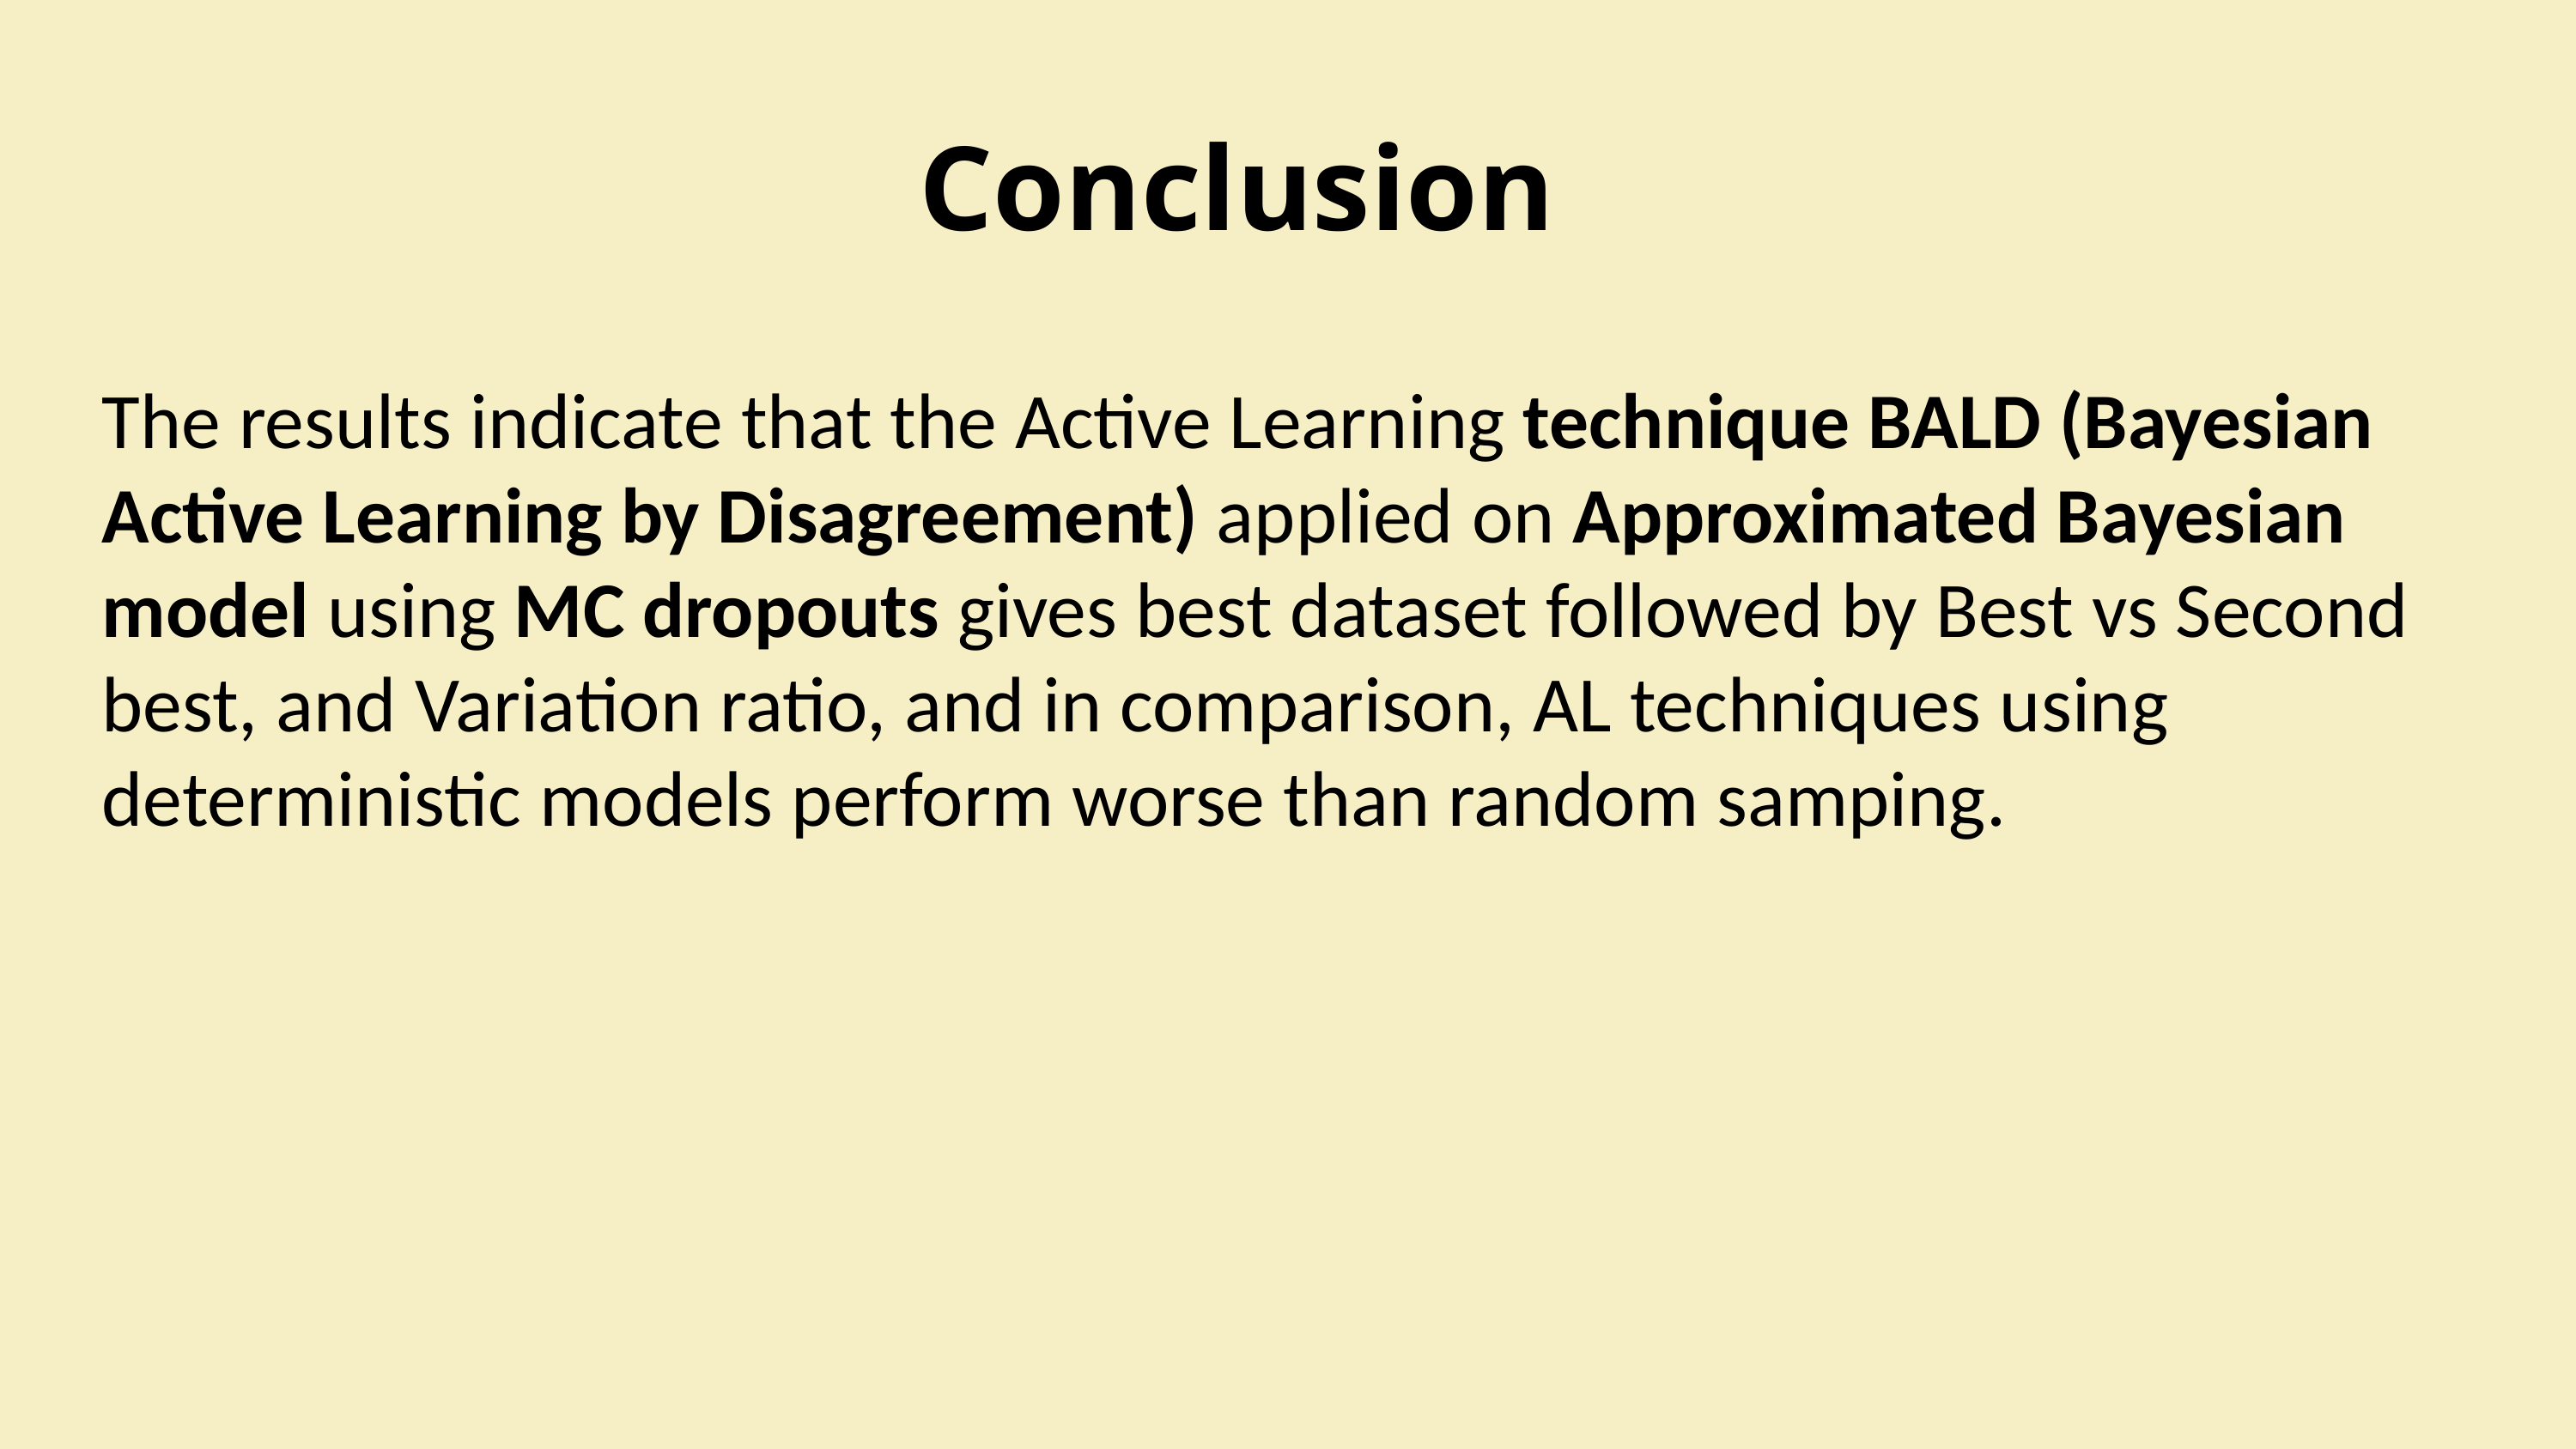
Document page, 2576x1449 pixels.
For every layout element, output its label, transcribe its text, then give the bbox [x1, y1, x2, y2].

text_box Conclusion [793, 91, 1680, 254]
text_box The results indicate that the Active Learning technique BALD (Bayesian Active Learning by Disagreement) applied on Approximated Bayesian model using MC dropouts gives best dataset followed by Best vs Second best, and Variation ratio, and in comparison, AL techniques using deterministic models perform worse than random samping. [101, 370, 2475, 843]
